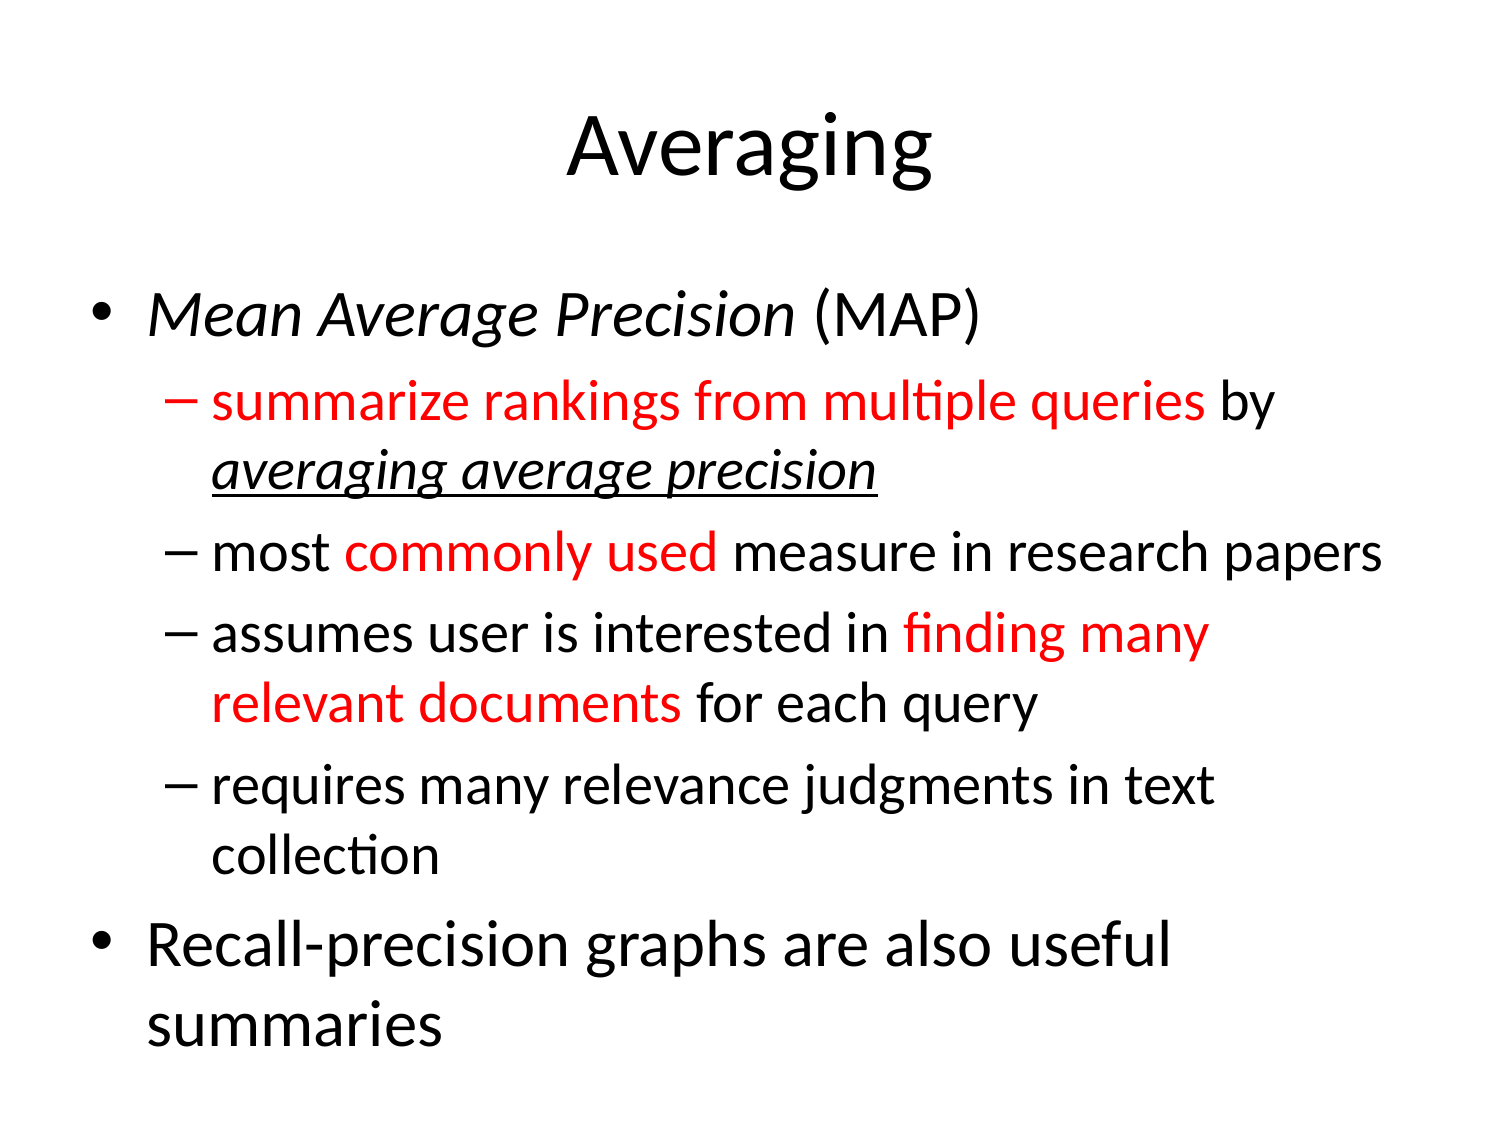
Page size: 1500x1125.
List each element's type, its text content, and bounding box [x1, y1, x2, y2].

list Mean Average Precision (MAP) summarize rankings from multiple queries by averaging average precision most commonly used measure in research papers assumes user is interested in finding many relevant documents for each query requires many relevance judgments in text collection Recall-precision graphs are also useful summaries [75, 262, 1425, 1075]
title Averaging [75, 45, 1425, 233]
